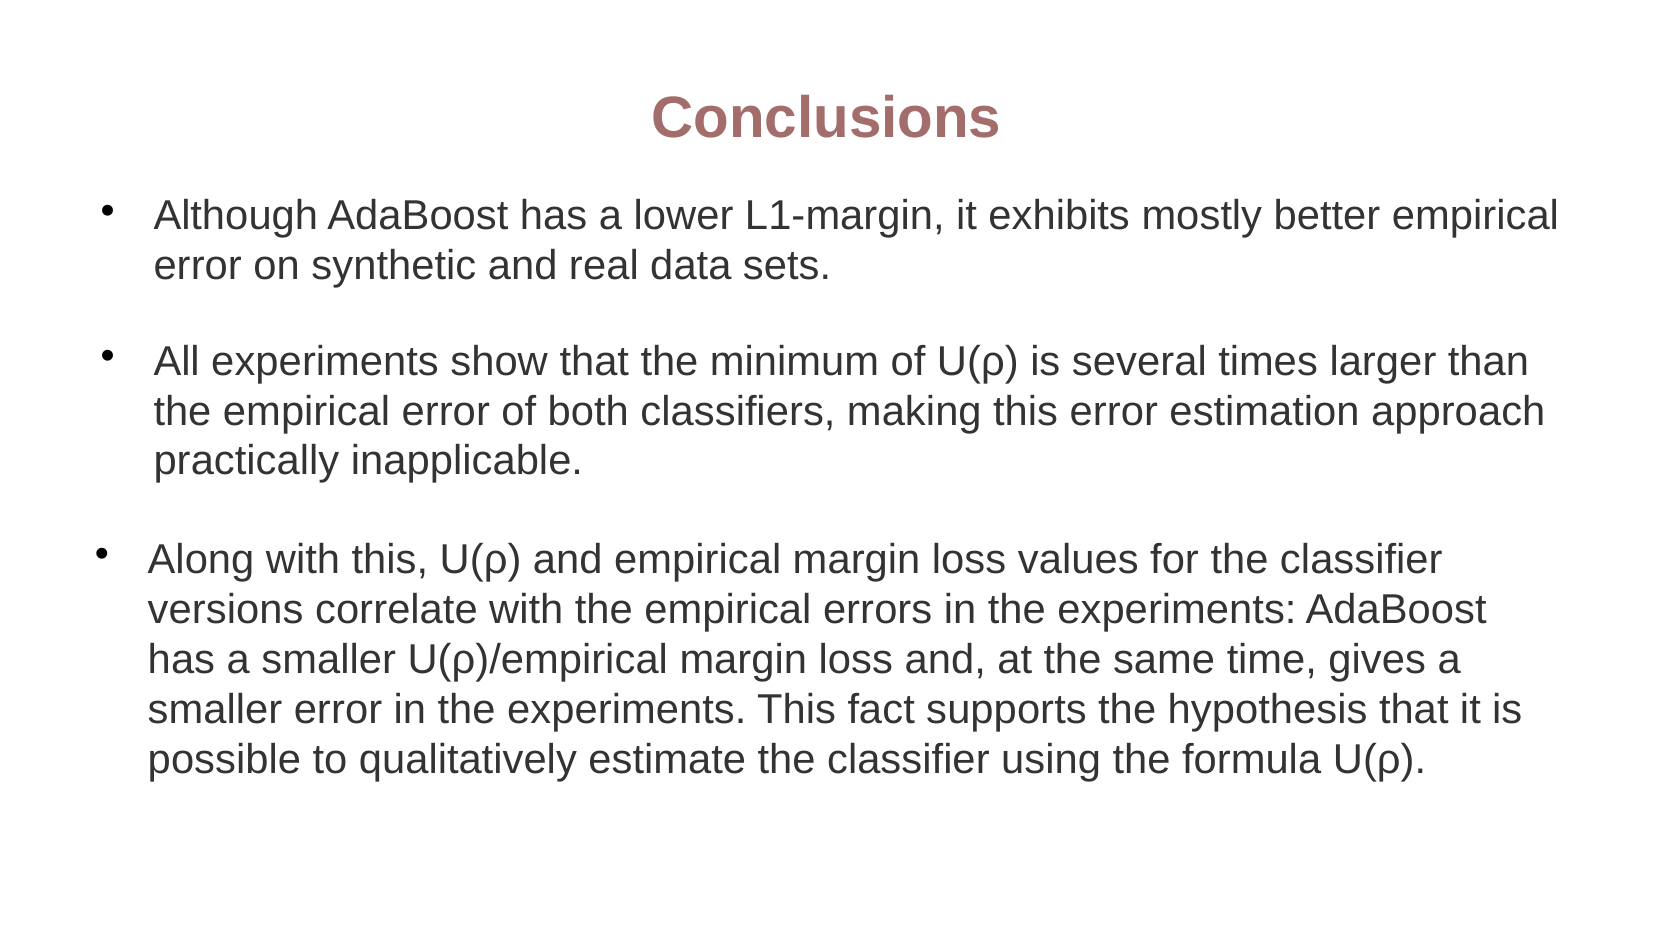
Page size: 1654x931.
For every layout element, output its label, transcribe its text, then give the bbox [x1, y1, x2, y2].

text_box Although AdaBoost has a lower L1-margin, it exhibits mostly better empirical error on synthetic and real data sets. [82, 188, 1571, 325]
text_box All experiments show that the minimum of U(ρ) is several times larger than the empirical error of both classifiers, making this error estimation approach practically inapplicable. [82, 333, 1571, 532]
text_box Conclusions [82, 37, 1571, 188]
text_box Along with this, U(ρ) and empirical margin loss values for the classifier versions correlate with the empirical errors in the experiments: AdaBoost has a smaller U(ρ)/empirical margin loss and, at the same time, gives a smaller error in the experiments. This fact supports the hypothesis that it is possible to qualitatively estimate the classifier using the formula U(ρ). [76, 531, 1565, 848]
